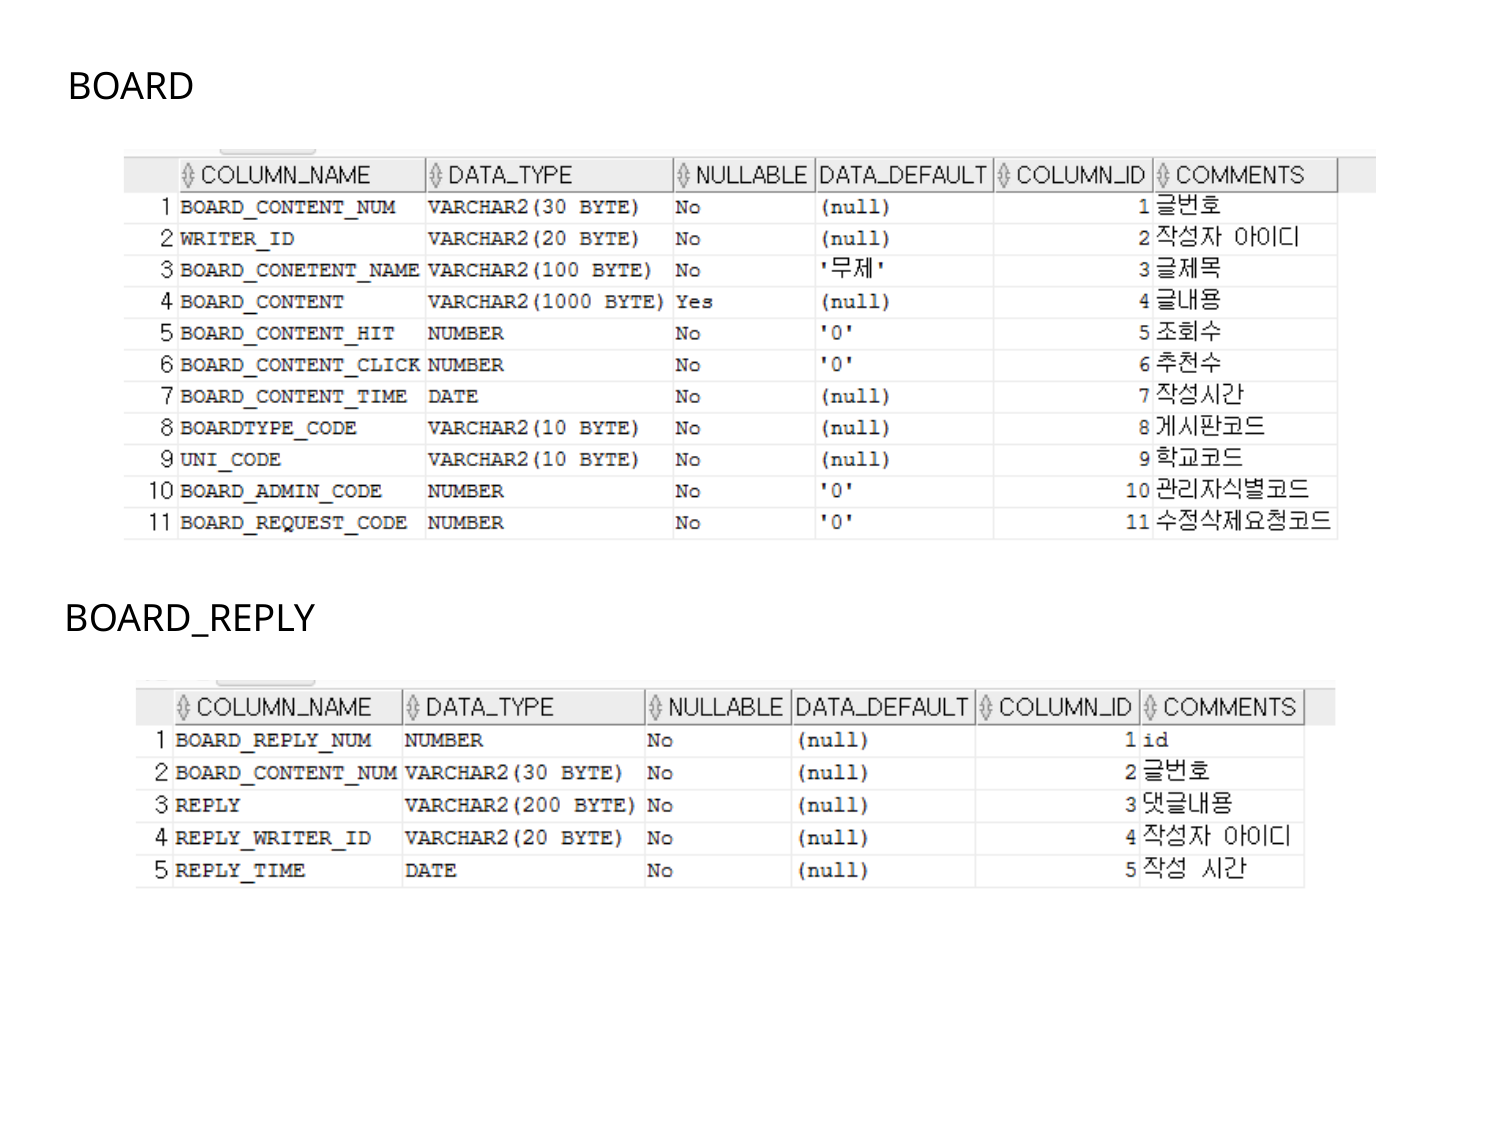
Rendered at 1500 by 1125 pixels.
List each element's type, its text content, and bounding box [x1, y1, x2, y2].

picture [123, 148, 1377, 597]
text_box BOARD_REPLY [49, 586, 330, 646]
text_box BOARD [52, 54, 210, 115]
picture [135, 680, 1336, 977]
